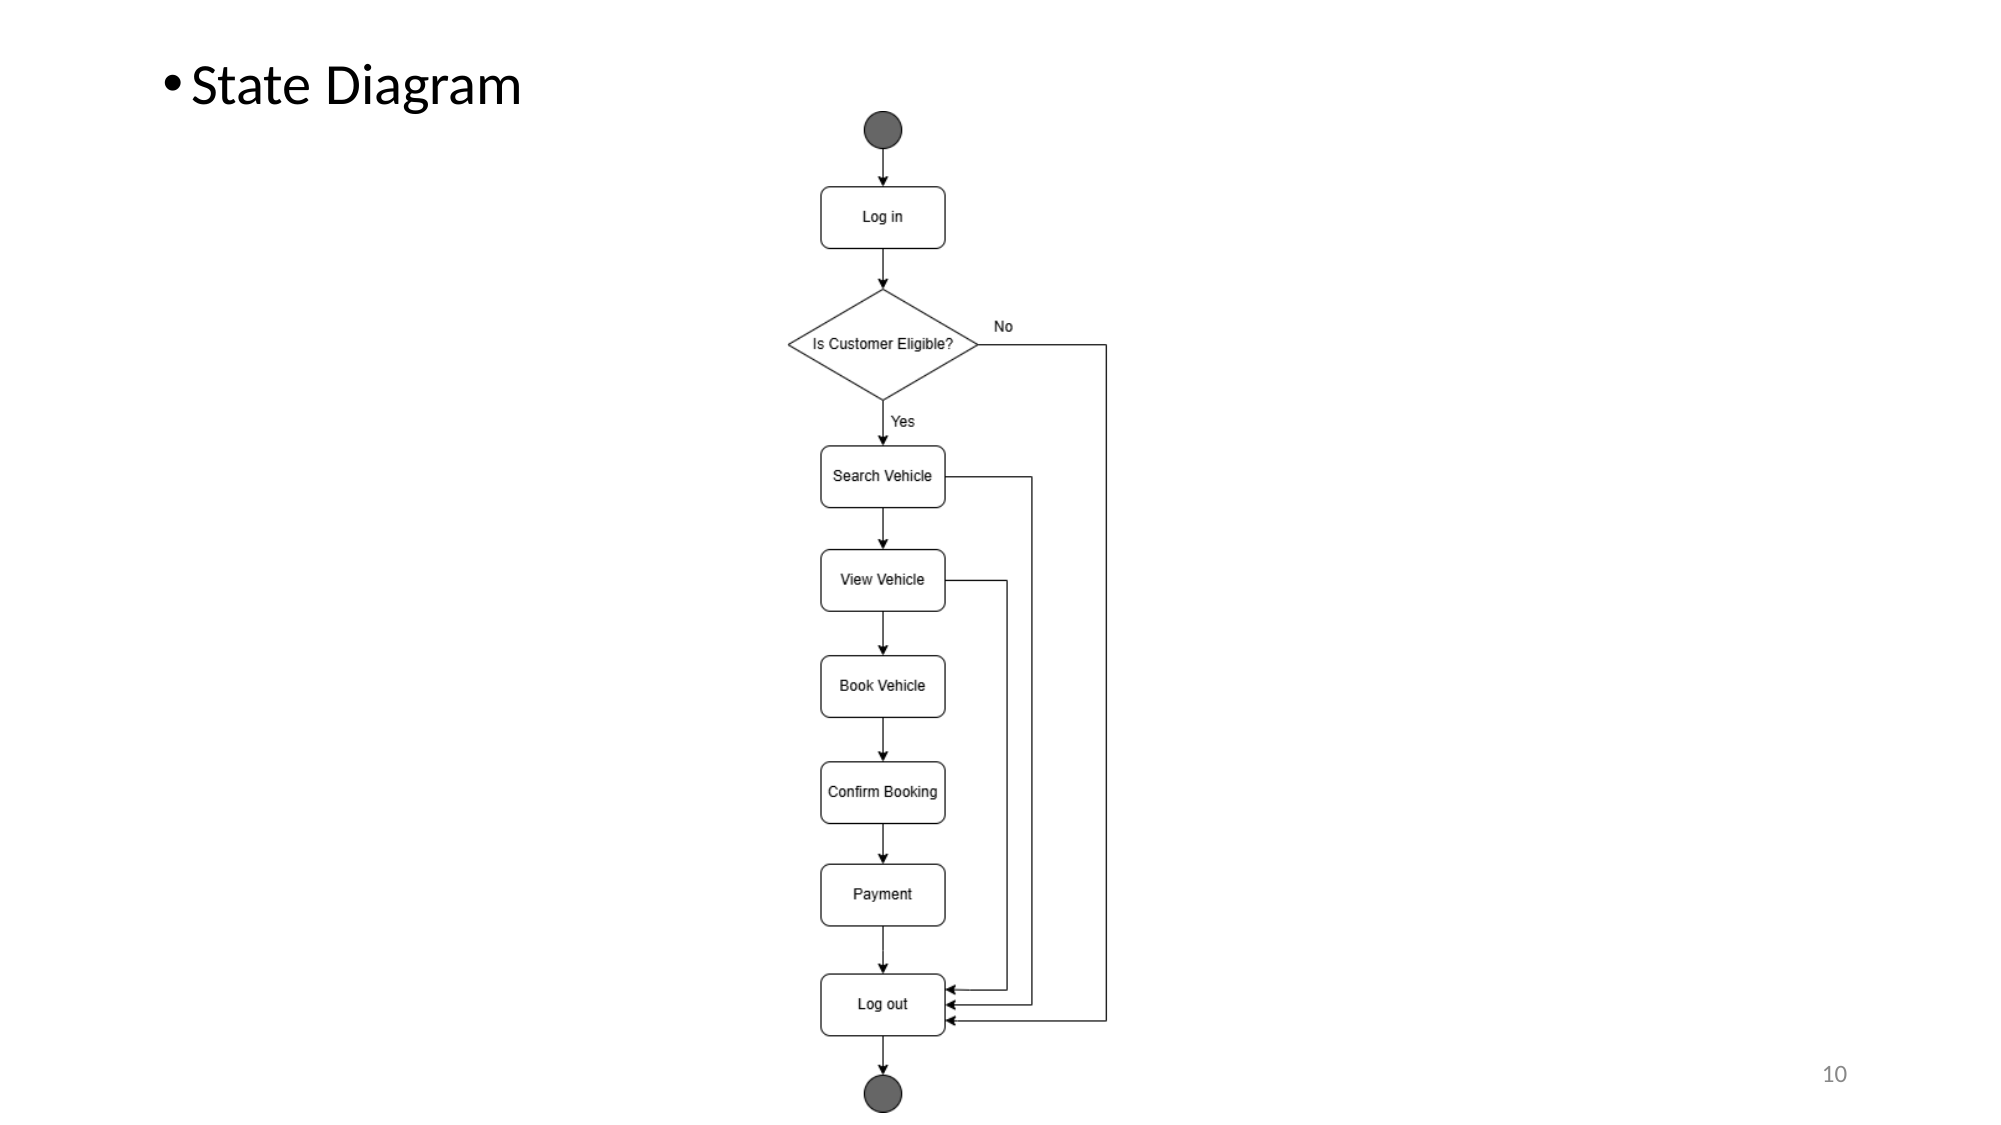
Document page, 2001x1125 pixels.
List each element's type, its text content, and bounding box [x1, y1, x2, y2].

title State Diagram [137, 59, 1793, 112]
picture [787, 111, 1117, 1114]
slide_number 10 [1412, 1042, 1863, 1103]
